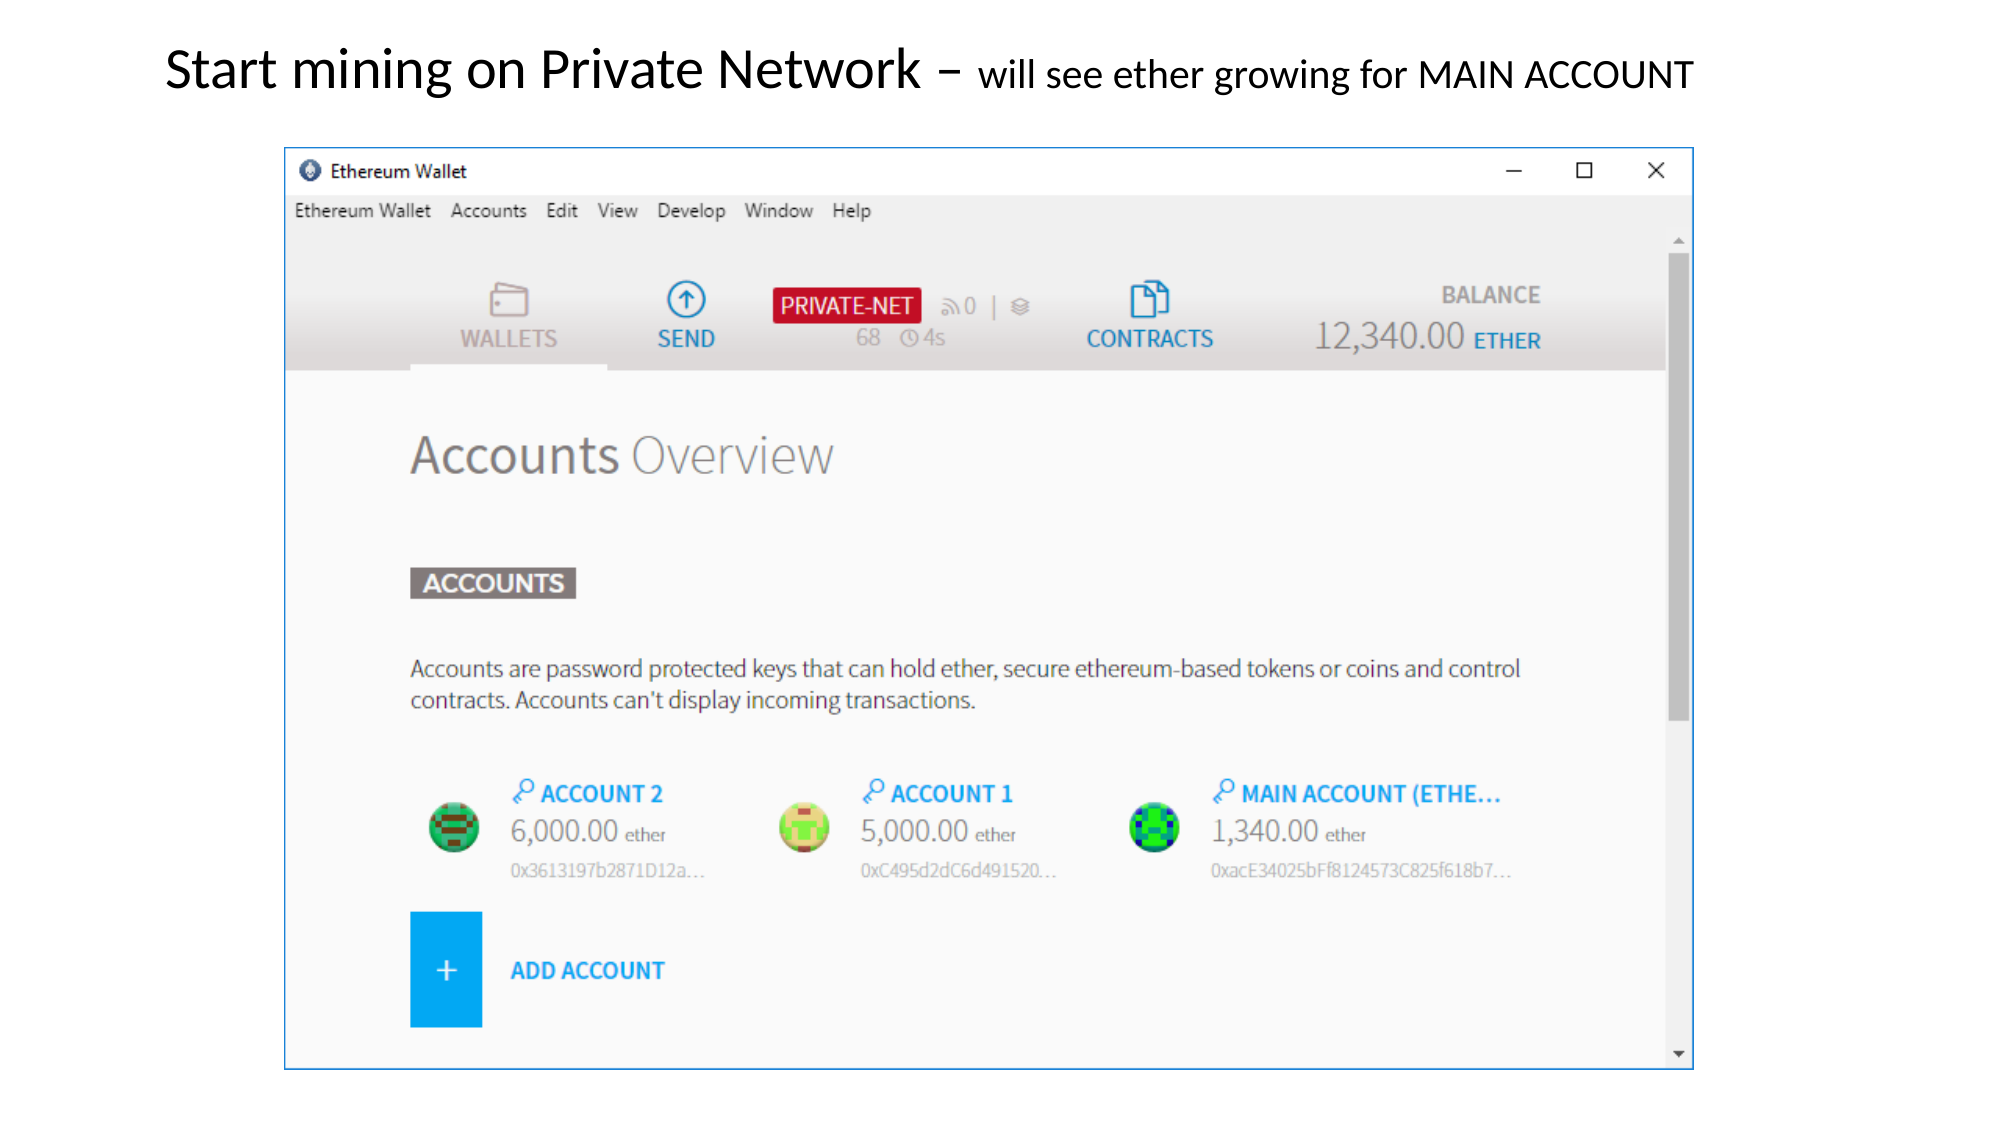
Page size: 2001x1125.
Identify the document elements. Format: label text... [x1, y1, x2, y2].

text_box Start mining on Private Network – will see ether growing for MAIN ACCOUNT [75, 22, 1710, 108]
picture [284, 147, 1694, 1070]
